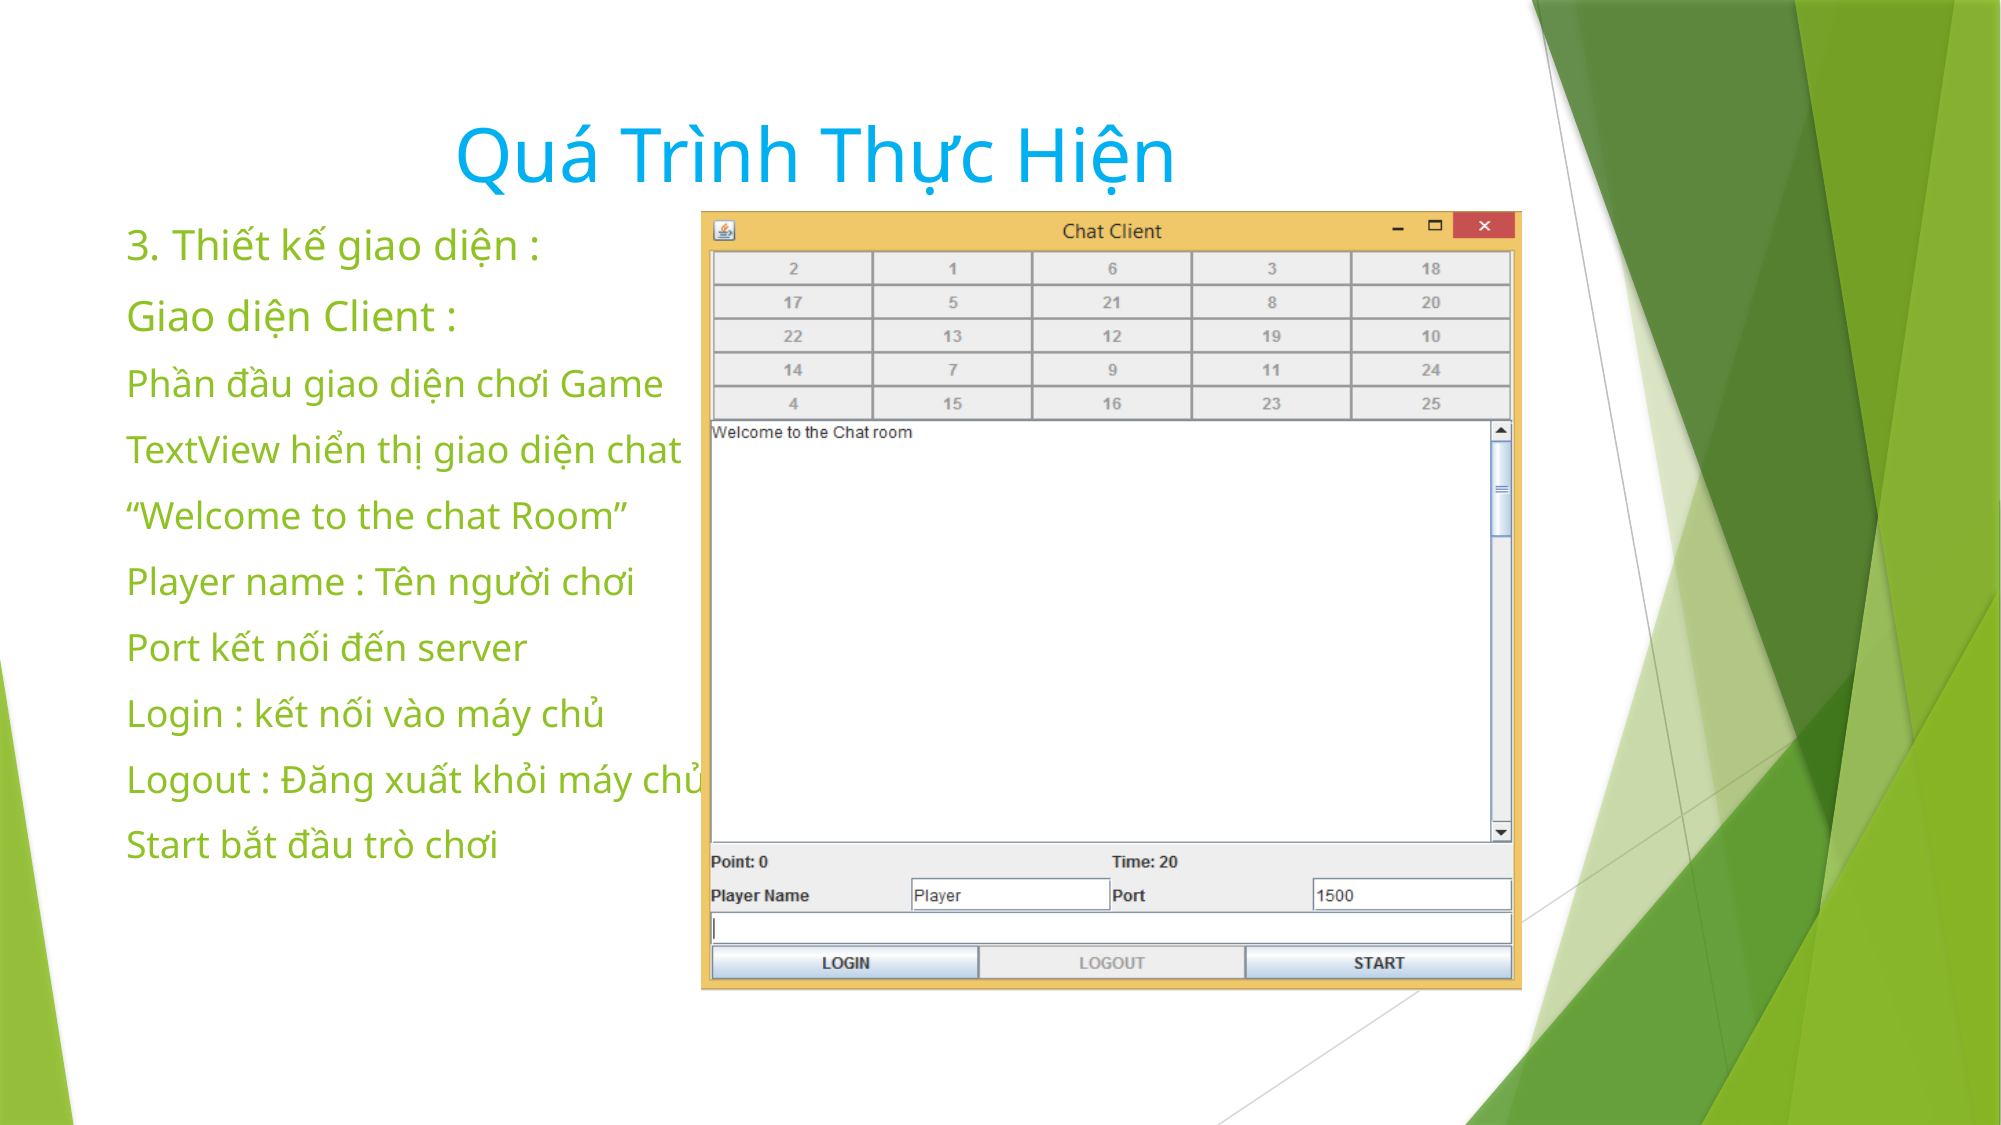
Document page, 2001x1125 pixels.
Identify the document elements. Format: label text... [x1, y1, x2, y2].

picture [700, 210, 1522, 992]
title Quá Trình Thực Hiện [111, 99, 1522, 211]
list 3. Thiết kế giao diện : Giao diện Client : Phần đầu giao diện chơi Game TextView hiển thị giao diện chat “Welcome to the chat Room” Player name : Tên người chơi Port kết nối đến server Login : kết nối vào máy chủ Logout : Đăng xuất khỏi máy chủ Start bắt đầu trò chơi [111, 211, 699, 991]
